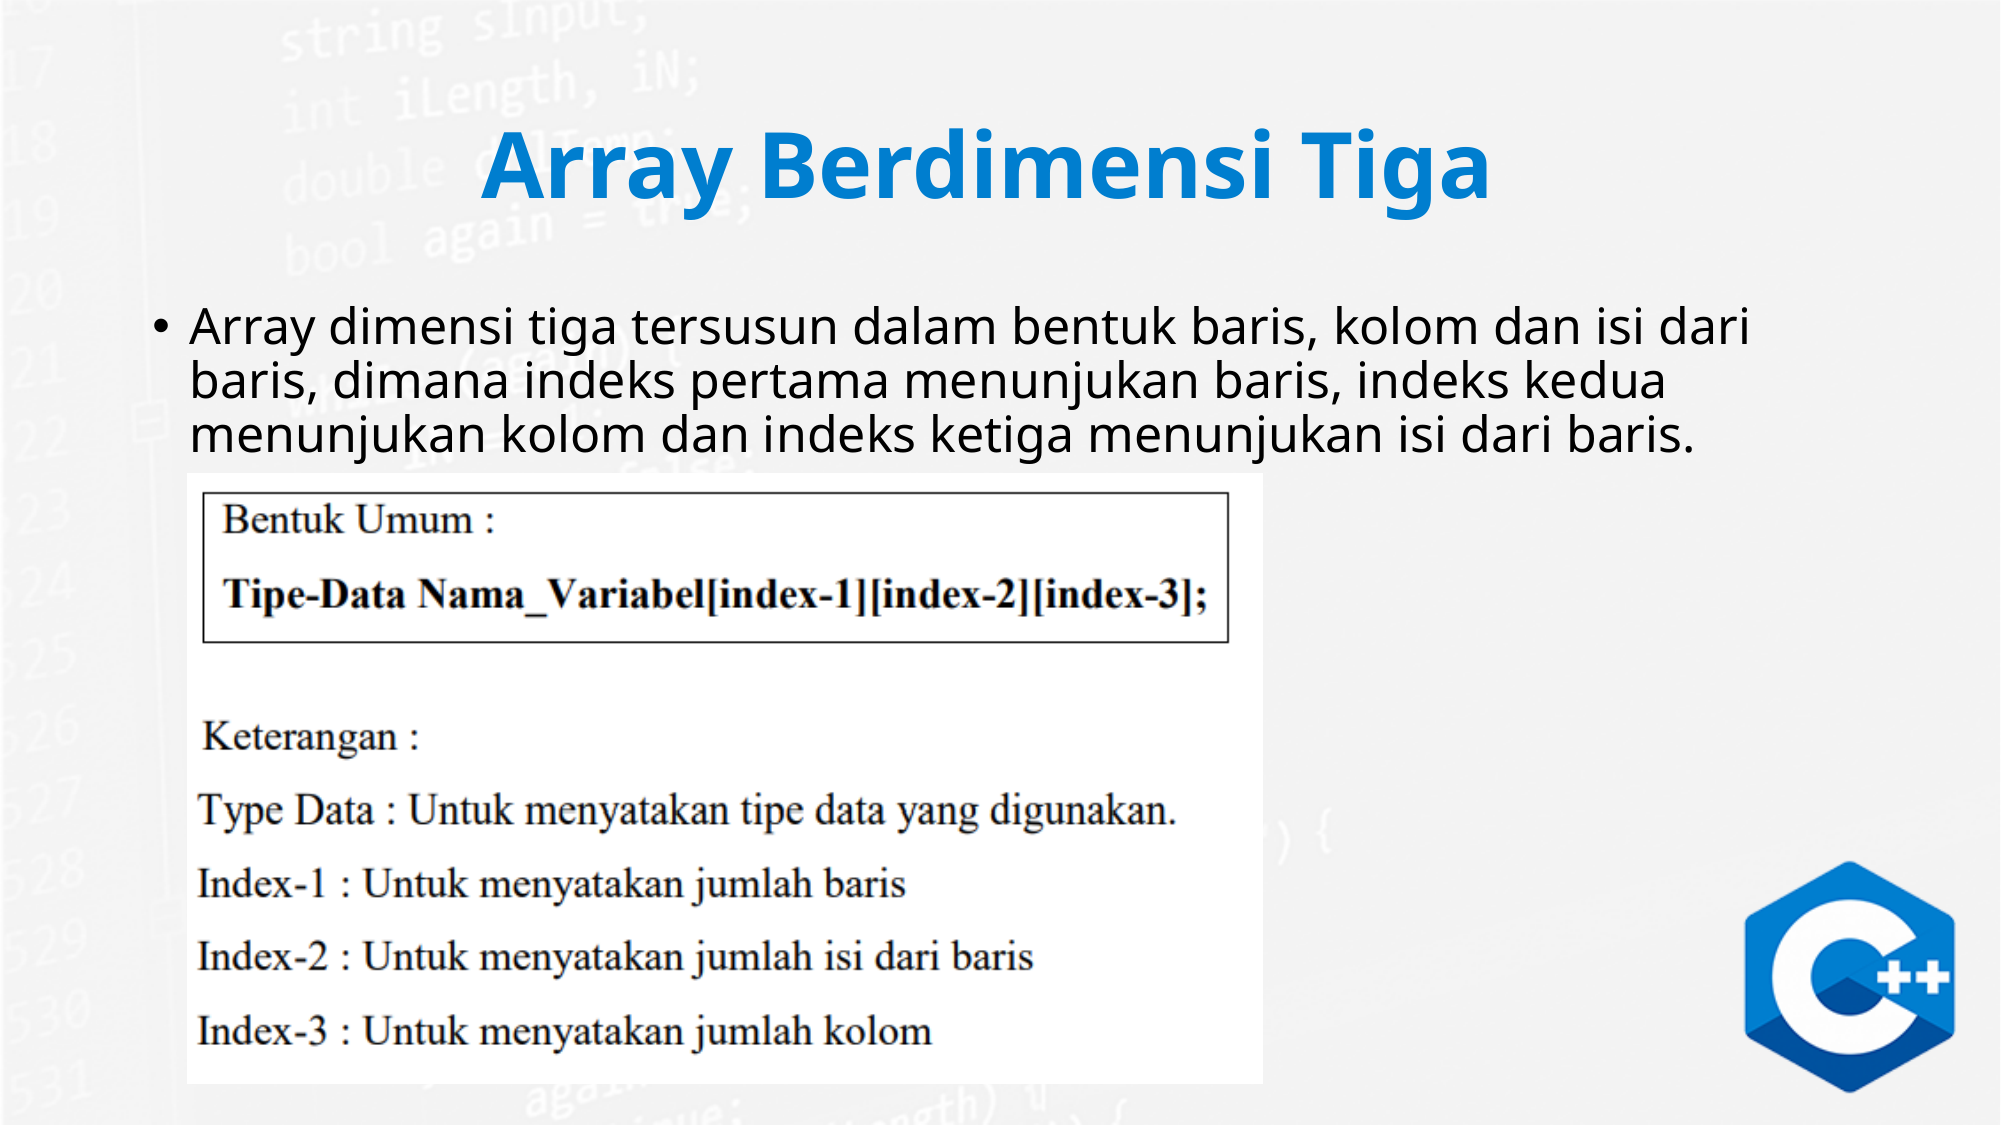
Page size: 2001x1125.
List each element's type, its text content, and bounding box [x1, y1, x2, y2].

title Array Berdimensi Tiga [137, 59, 1863, 278]
picture [0, 0, 2001, 1125]
list Array dimensi tiga tersusun dalam bentuk baris, kolom dan isi dari baris, dimana indeks pertama menunjukan baris, indeks kedua menunjukan kolom dan indeks ketiga menunjukan isi dari baris. [137, 293, 1863, 1014]
